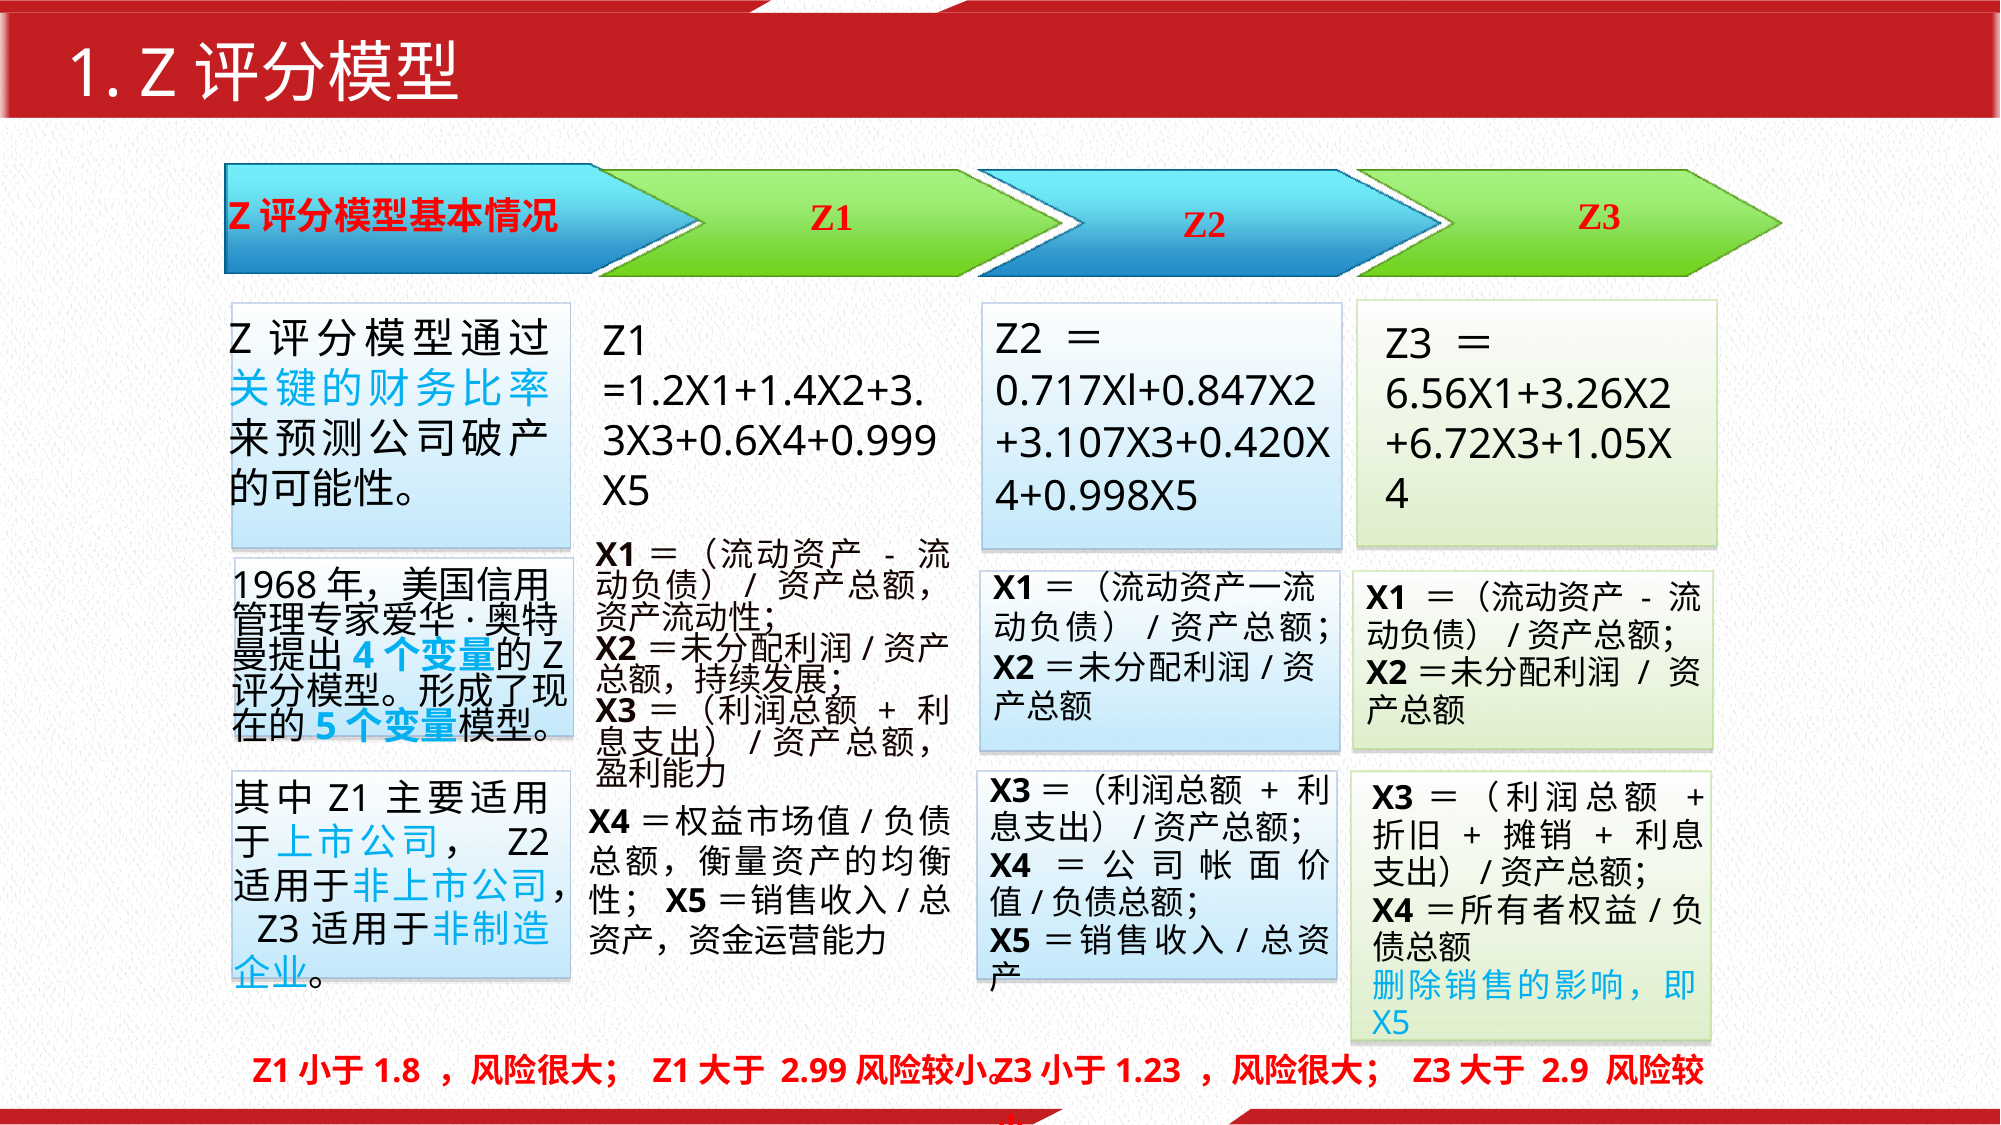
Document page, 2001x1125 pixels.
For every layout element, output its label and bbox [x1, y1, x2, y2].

picture [0, 12, 2000, 118]
text_box [0, 118, 2000, 1125]
text_box [213, 132, 1787, 1098]
text_box [0, 0, 2000, 12]
